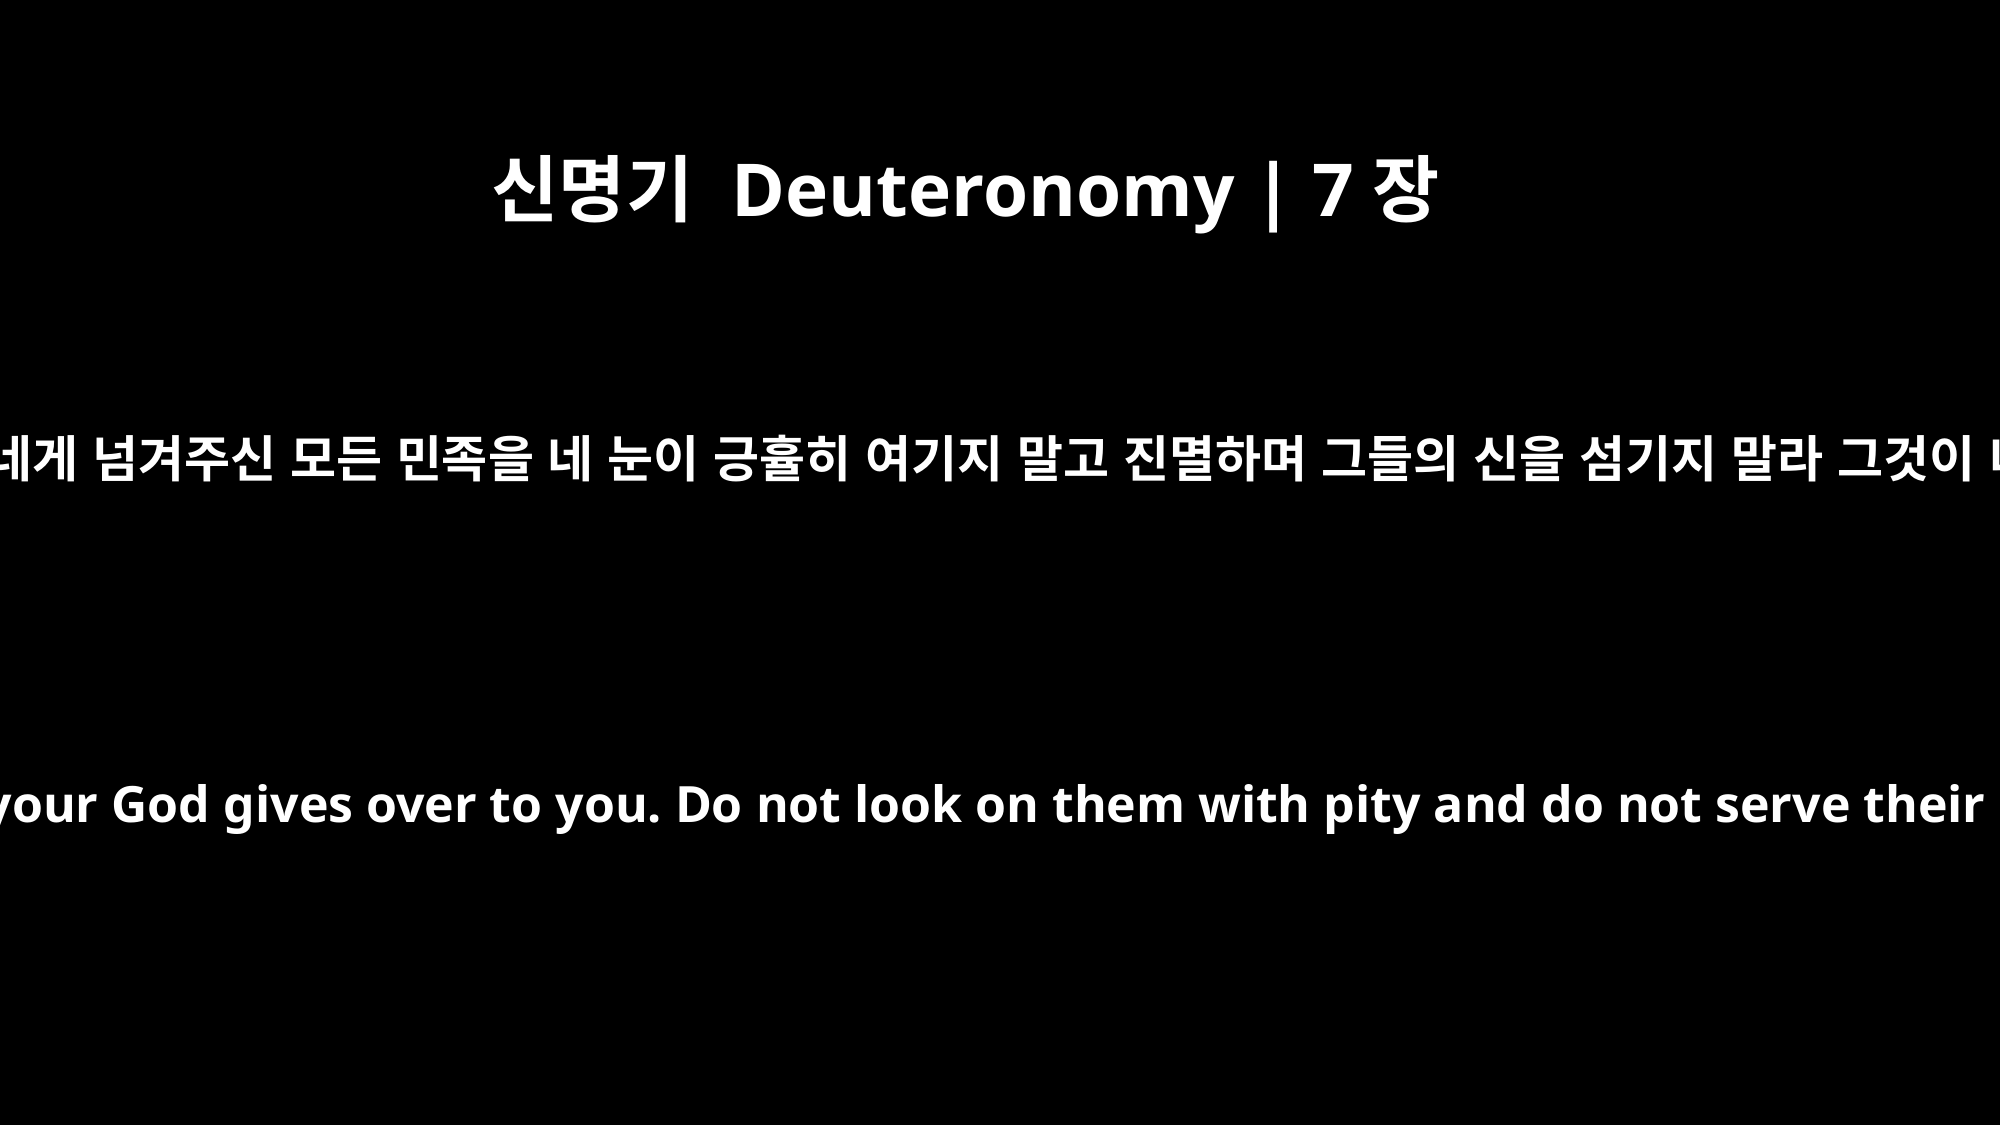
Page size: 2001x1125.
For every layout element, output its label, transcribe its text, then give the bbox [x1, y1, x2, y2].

text_box You must destroy all the peoples the LORD your God gives over to you. Do not look on them with pity and do not serve their gods, for that will be a snare to you. [0, 764, 2000, 840]
text_box 16 네 하나님 여호와께서 네게 넘겨주신 모든 민족을 네 눈이 긍휼히 여기지 말고 진멸하며 그들의 신을 섬기지 말라 그것이 네게 올무가 되리라 [0, 359, 2000, 495]
text_box 신명기 Deuteronomy | 7장 [476, 136, 1455, 239]
